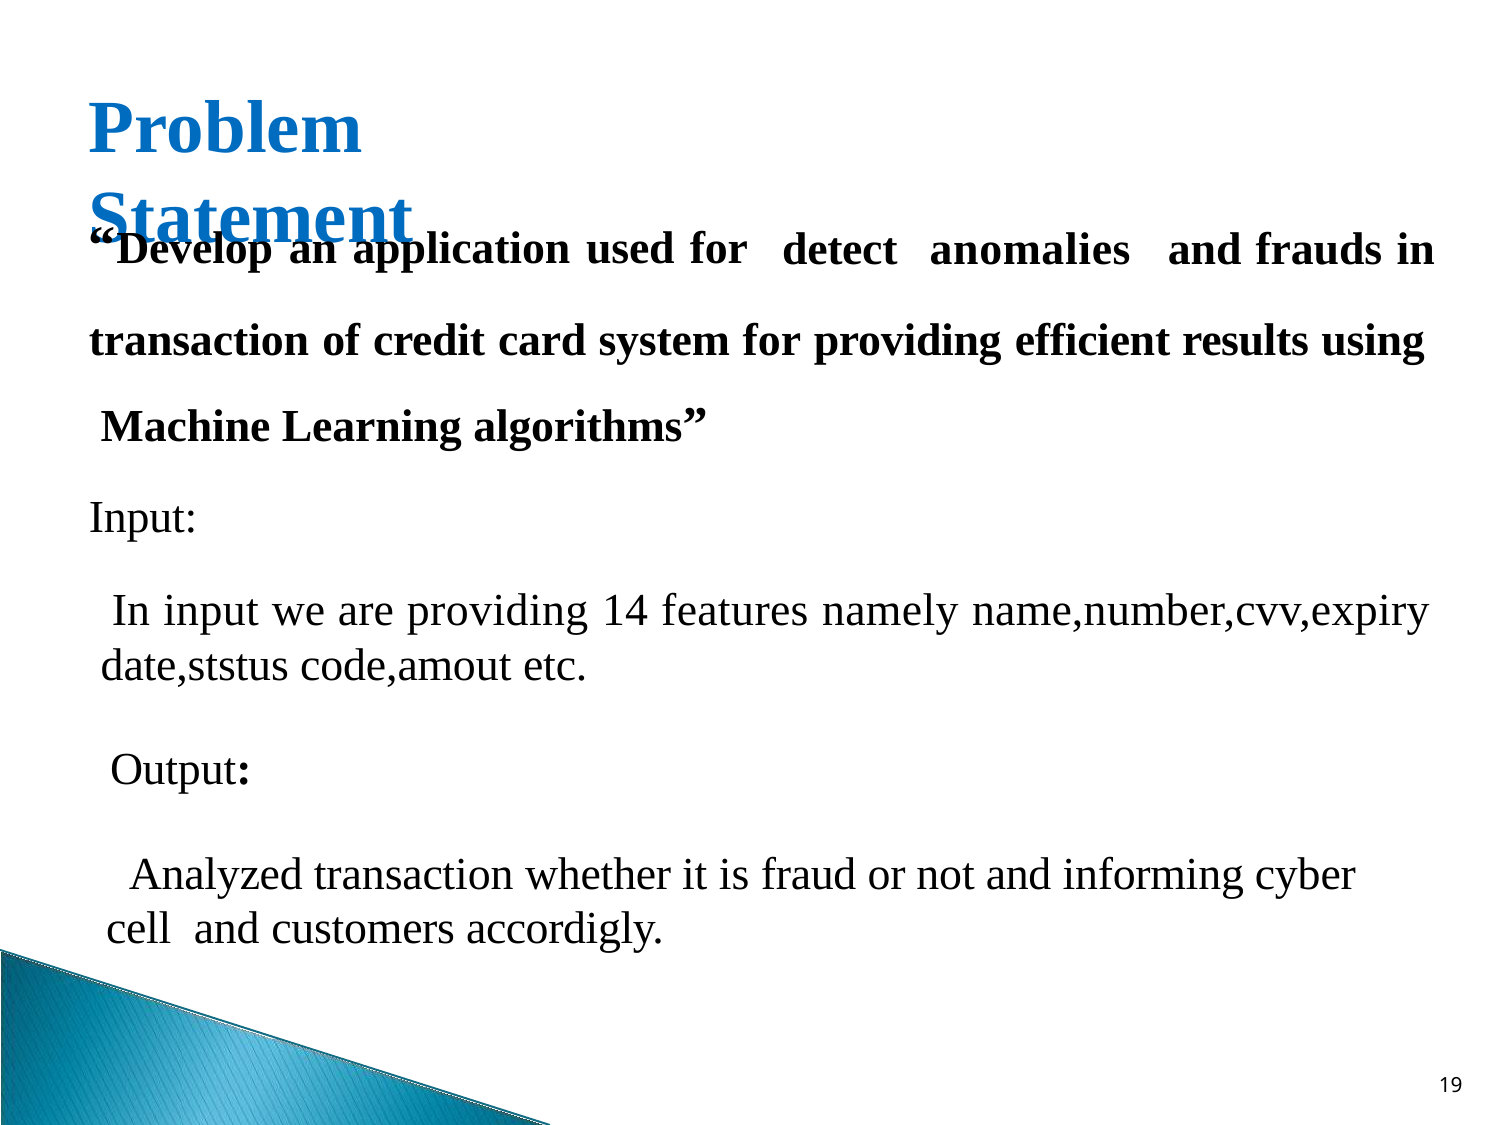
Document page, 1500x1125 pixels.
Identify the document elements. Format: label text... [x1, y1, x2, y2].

title Problem Statement [86, 75, 702, 207]
text_box transaction of credit card system for providing efficient results using Machine Learning algorithms” Input: In input we are providing 14 features namely name,number,cvv,expiry date,ststus code,amout etc. Output: Analyzed transaction whether it is fraud or not and informing cyber cell and customers accordigly. [84, 274, 1442, 954]
slide_number 19 [1432, 1067, 1472, 1125]
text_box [0, 948, 551, 1125]
text_box detect anomalies and frauds in [780, 216, 1438, 274]
text_box “Develop an application used for [86, 207, 753, 274]
